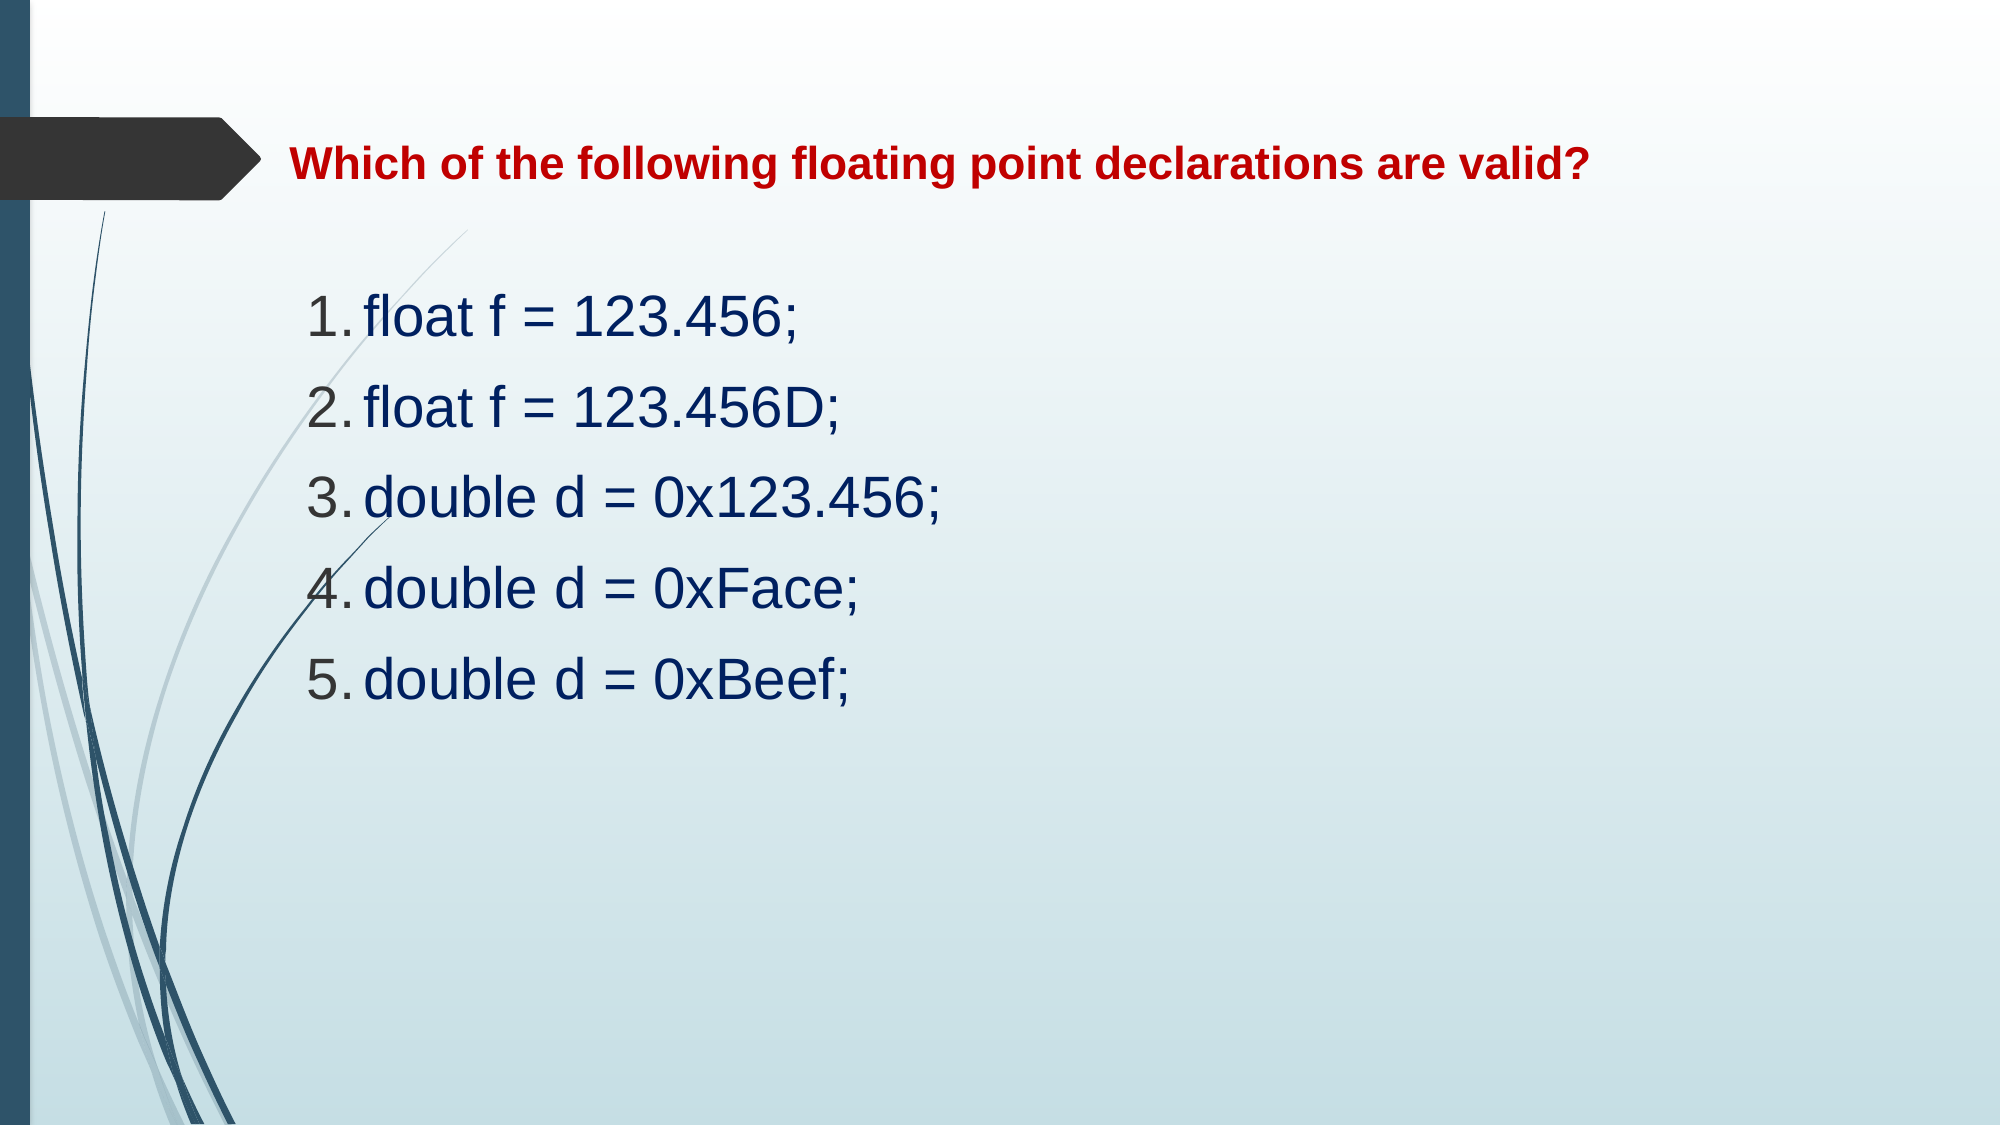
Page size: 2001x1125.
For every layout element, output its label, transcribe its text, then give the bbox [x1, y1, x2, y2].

title Which of the following floating point declarations are valid? [274, 125, 1888, 198]
list float f = 123.456; float f = 123.456D; double d = 0x123.456; double d = 0xFace; double d = 0xBeef; [291, 270, 1755, 891]
